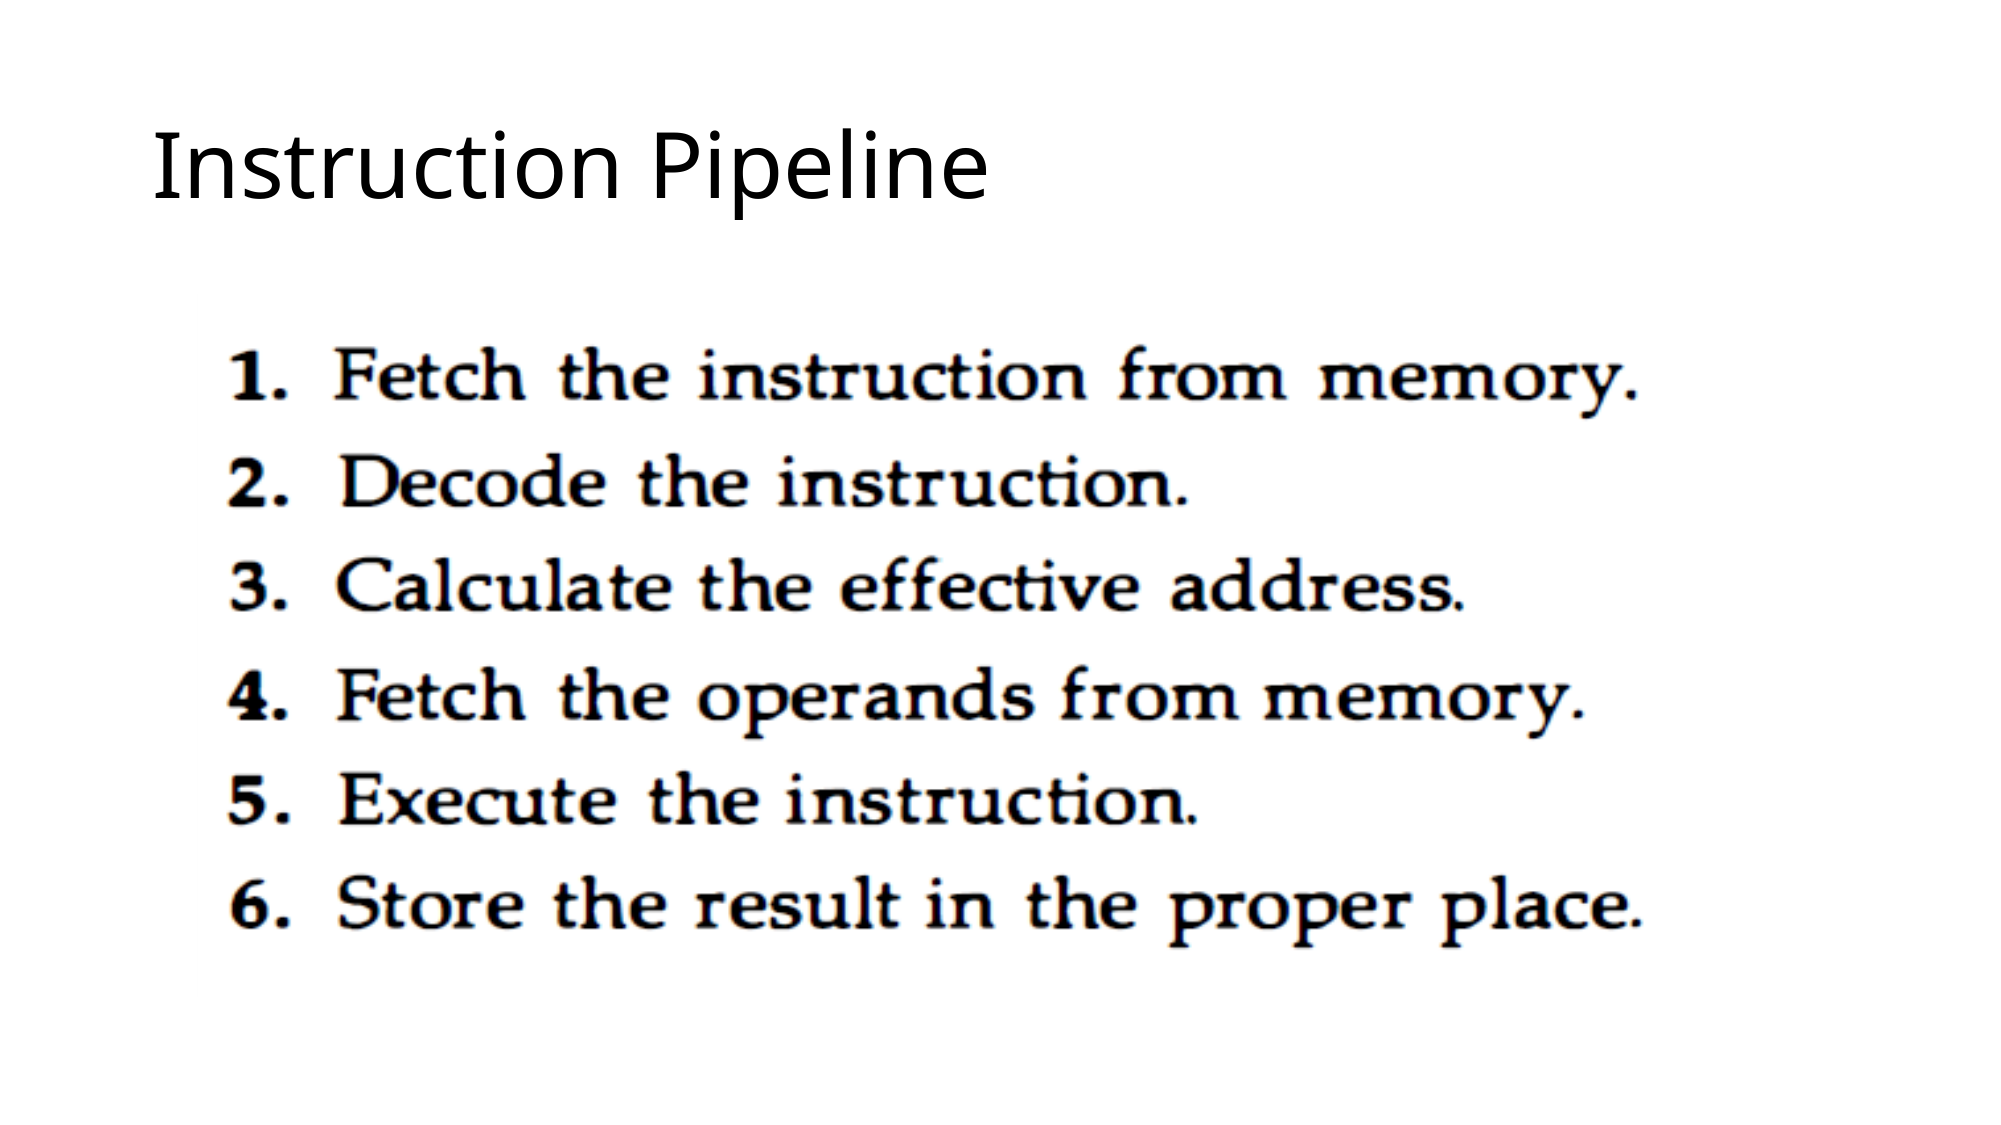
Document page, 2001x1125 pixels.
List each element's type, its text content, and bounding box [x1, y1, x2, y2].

title Instruction Pipeline [137, 59, 1863, 278]
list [196, 294, 1757, 997]
